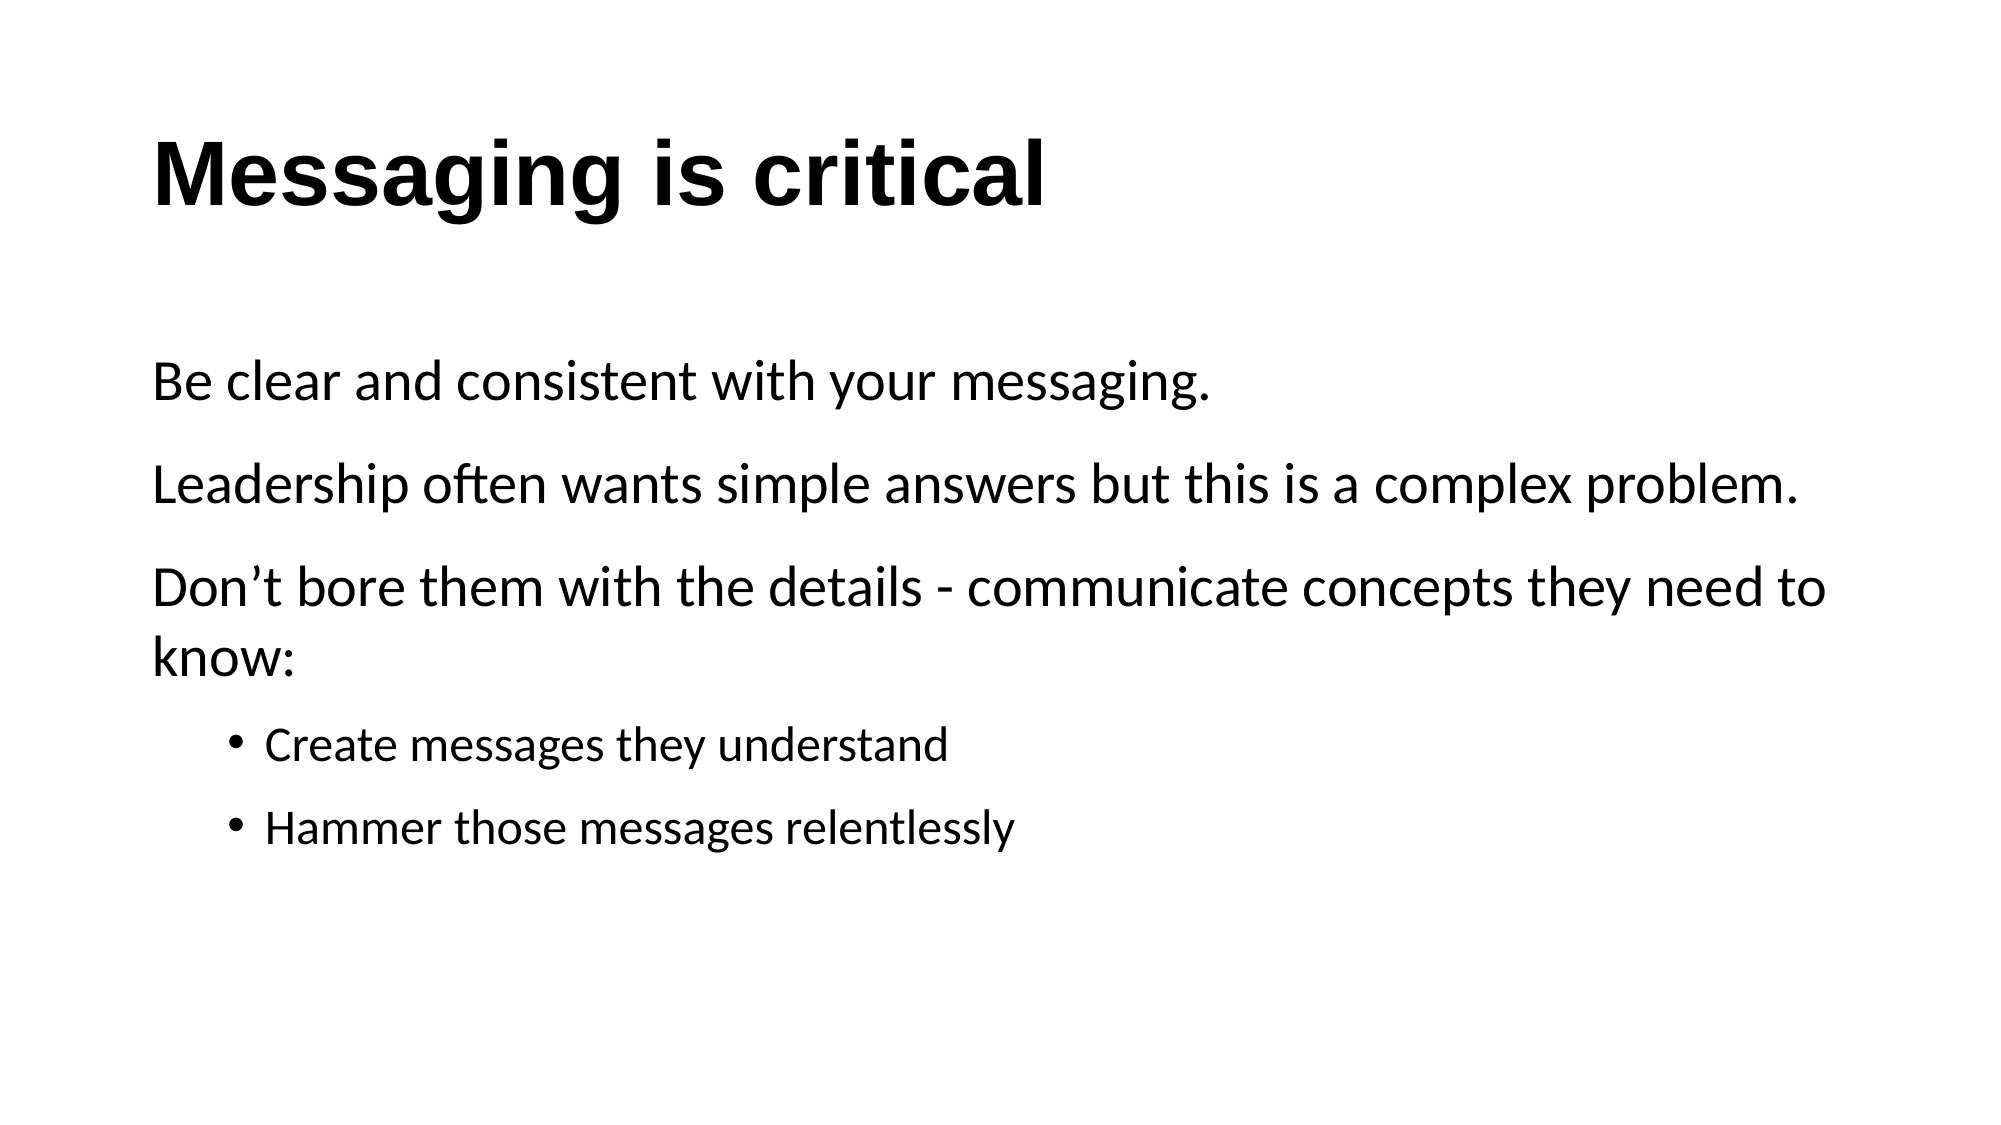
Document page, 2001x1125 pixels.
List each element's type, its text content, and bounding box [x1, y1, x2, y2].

list Be clear and consistent with your messaging. Leadership often wants simple answers but this is a complex problem. Don’t bore them with the details - communicate concepts they need to know: Create messages they understand Hammer those messages relentlessly [137, 334, 1863, 1014]
title Messaging is critical [137, 59, 1863, 278]
